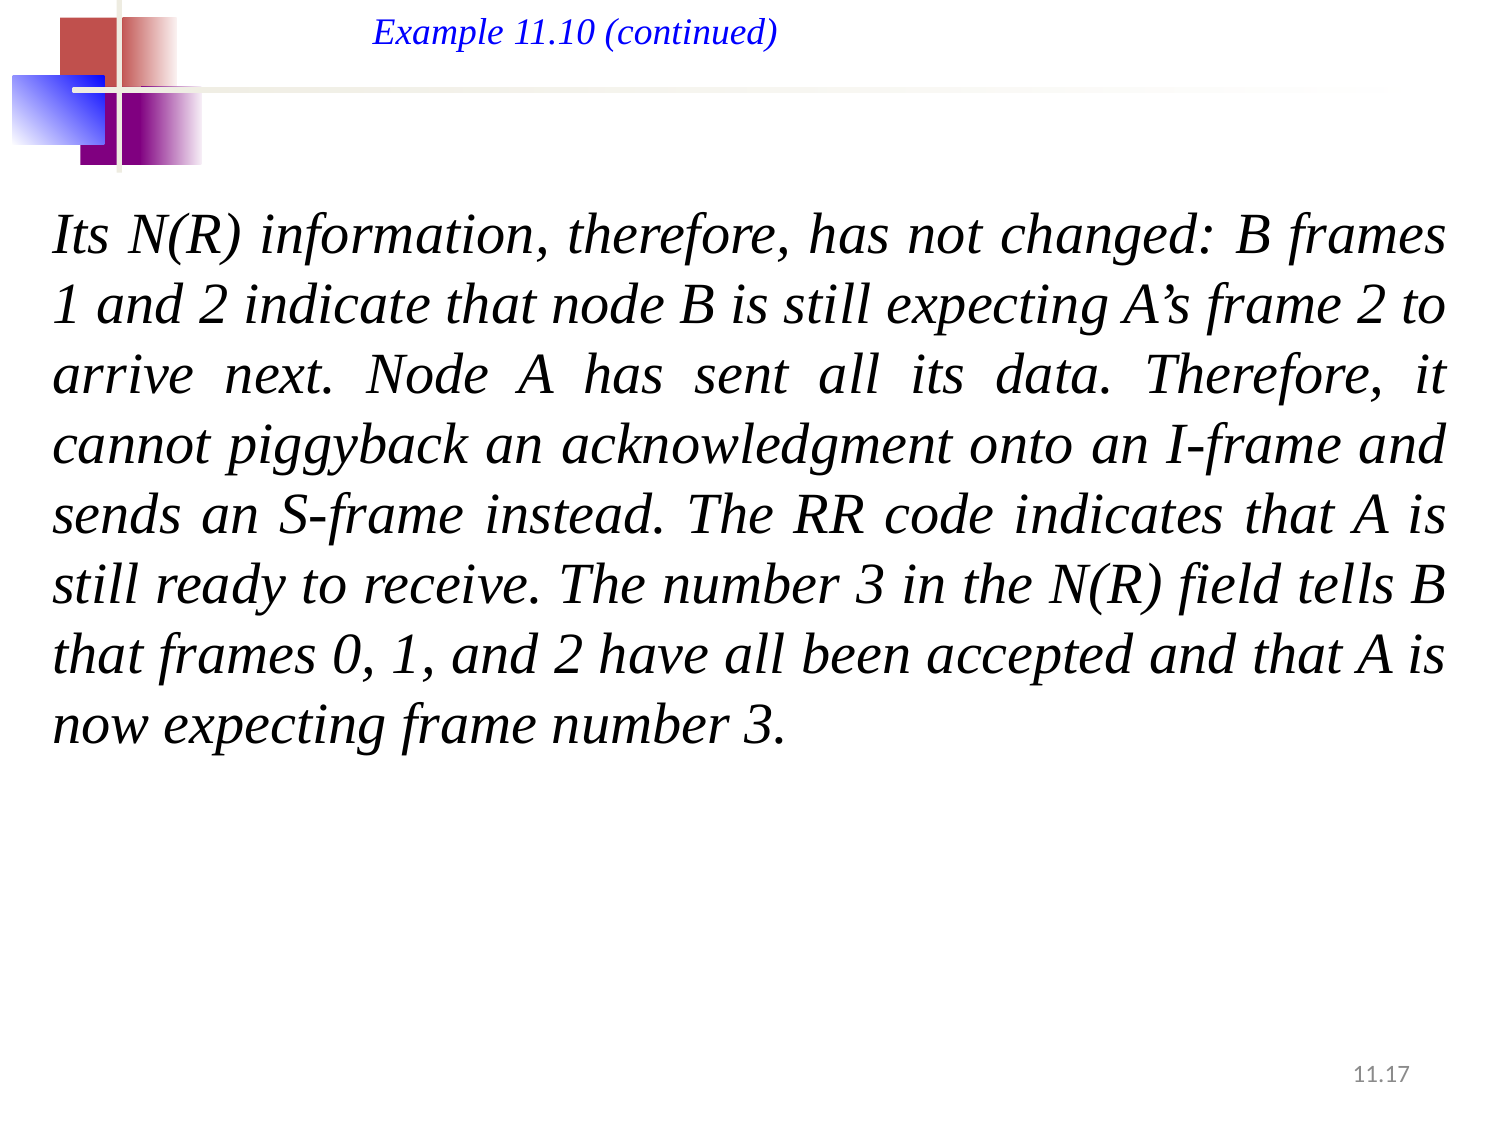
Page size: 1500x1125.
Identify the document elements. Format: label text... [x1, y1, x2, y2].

text_box [122, 17, 177, 86]
slide_number 11.17 [1074, 1042, 1425, 1103]
text_box [116, 93, 122, 173]
text_box [72, 87, 1423, 93]
text_box Example 11.10 (continued) [357, 0, 794, 60]
text_box Its N(R) information, therefore, has not changed: B frames 1 and 2 indicate that node B is still expecting A’s frame 2 to arrive next. Node A has sent all its data. Therefore, it cannot piggyback an acknowledgment onto an I-frame and sends an S-frame instead. The RR code indicates that A is still ready to receive. The number 3 in the N(R) field tells B that frames 0, 1, and 2 have all been accepted and that A is now expecting frame number 3. [37, 187, 1463, 762]
text_box [80, 93, 116, 165]
text_box [60, 17, 116, 86]
text_box [141, 93, 202, 165]
text_box [12, 75, 105, 145]
text_box [116, 0, 122, 87]
text_box [122, 93, 141, 165]
